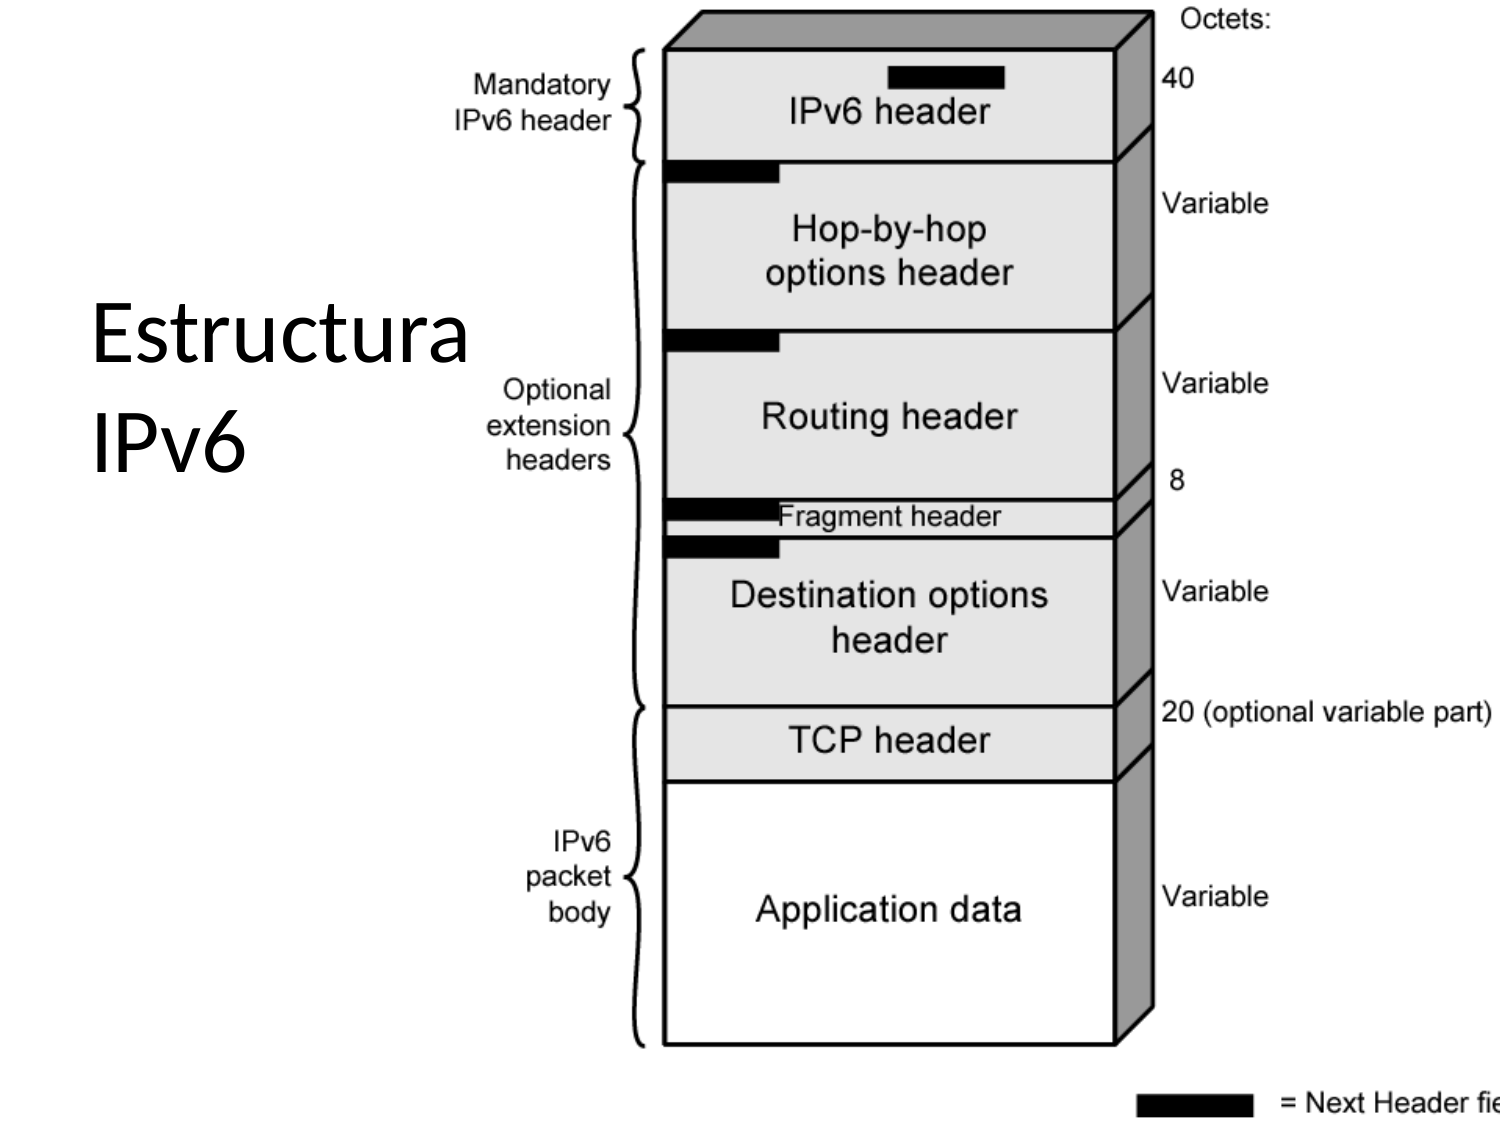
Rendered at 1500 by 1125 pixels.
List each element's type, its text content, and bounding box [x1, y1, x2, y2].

picture [454, 0, 1500, 1125]
title Estructura IPv6 [75, 45, 449, 716]
